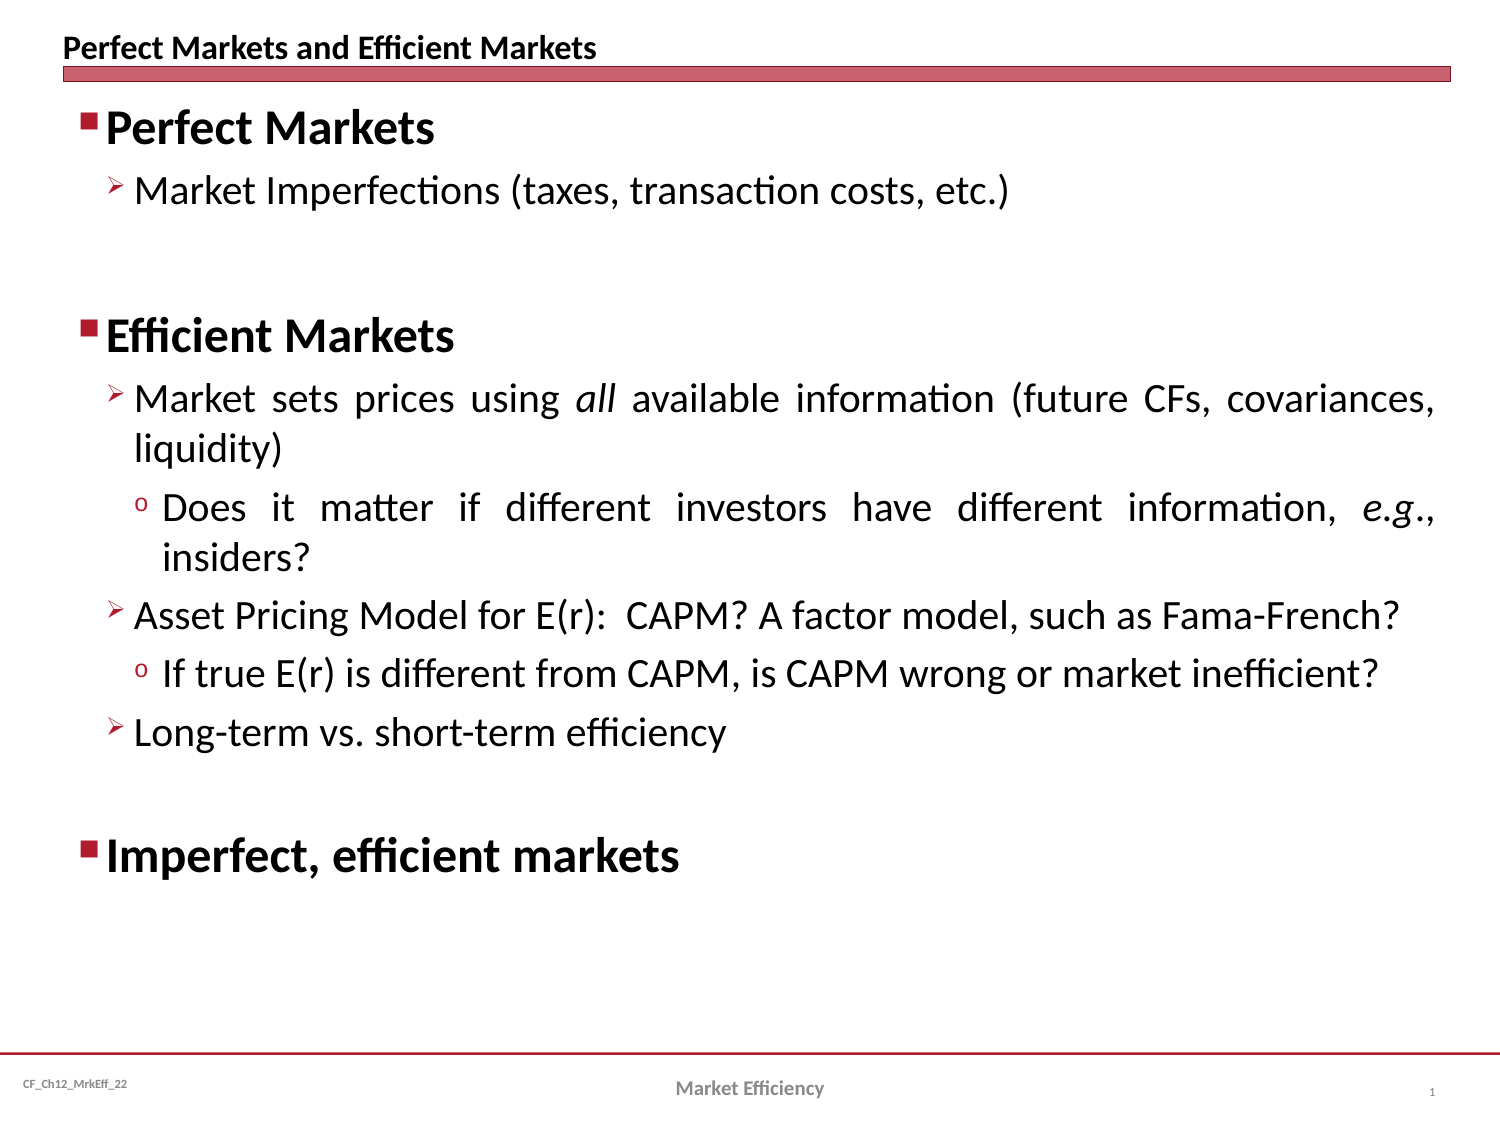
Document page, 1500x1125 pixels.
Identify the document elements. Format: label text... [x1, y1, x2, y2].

slide_number 1 [1375, 1061, 1451, 1122]
footer Market Efficiency [512, 1056, 988, 1117]
title Perfect Markets and Efficient Markets [62, 6, 1451, 67]
list Perfect Markets Market Imperfections (taxes, transaction costs, etc.) Efficient Markets Market sets prices using all available information (future CFs, covariances, liquidity) Does it matter if different investors have different information, e.g., insiders? Asset Pricing Model for E(r): CAPM? A factor model, such as Fama-French? If true E(r) is different from CAPM, is CAPM wrong or market inefficient? Long-term vs. short-term efficiency Imperfect, efficient markets [63, 87, 1451, 1041]
